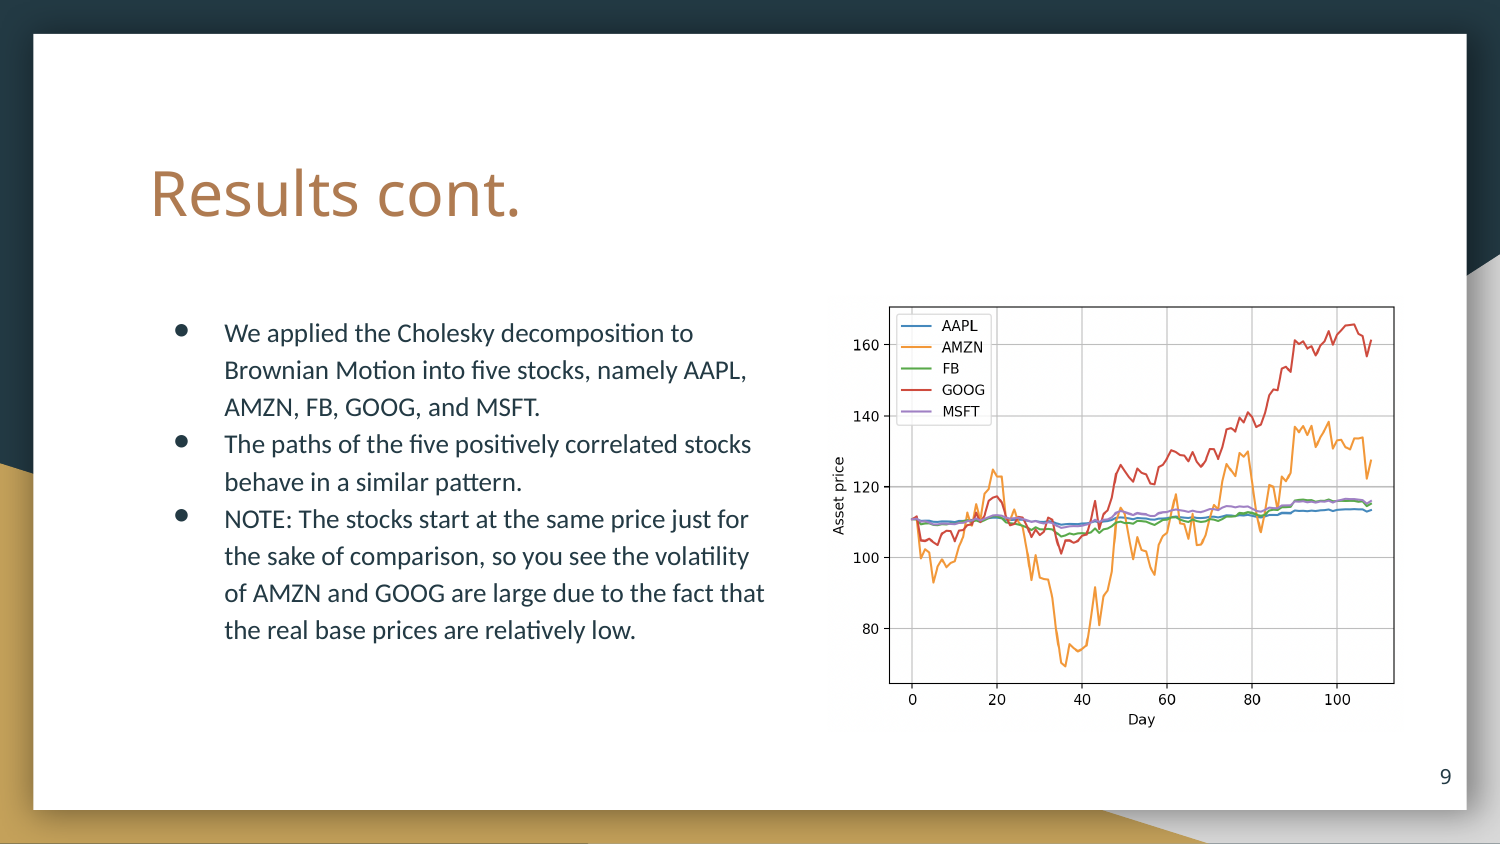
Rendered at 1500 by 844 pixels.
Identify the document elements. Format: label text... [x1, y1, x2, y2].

list We applied the Cholesky decomposition to Brownian Motion into five stocks, namely AAPL, AMZN, FB, GOOG, and MSFT. The paths of the five positively correlated stocks behave in a similar pattern. NOTE: The stocks start at the same price just for the sake of comparison, so you see the volatility of AMZN and GOOG are large due to the fact that the real base prices are relatively low. [134, 295, 791, 697]
picture [827, 295, 1404, 732]
title Results cont. [134, 138, 1366, 296]
slide_number ‹#› [1376, 745, 1467, 810]
